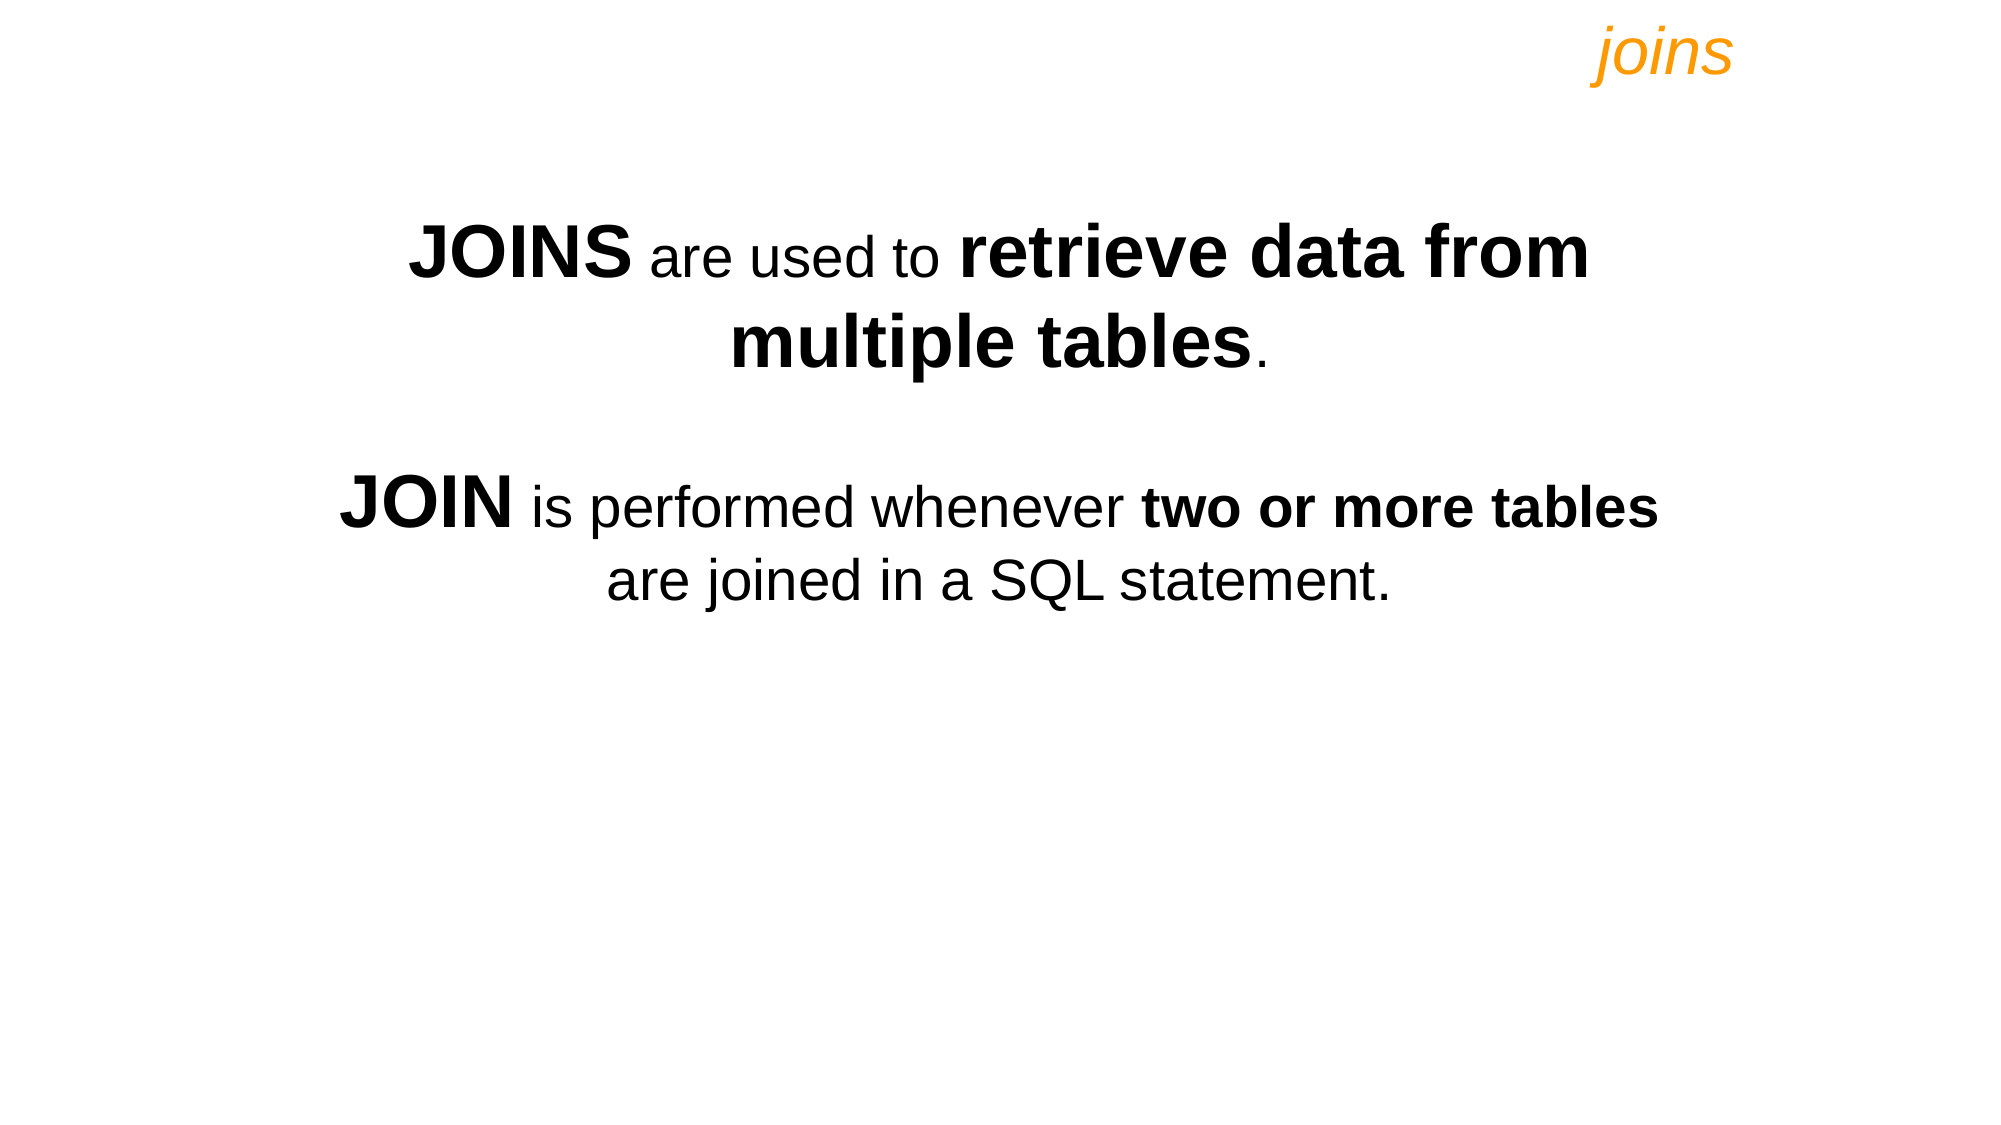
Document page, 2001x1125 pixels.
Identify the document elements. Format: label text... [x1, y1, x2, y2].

text_box joins [249, 0, 1750, 95]
text_box JOINS are used to retrieve data from multiple tables. JOIN is performed whenever two or more tables are joined in a SQL statement. [275, 125, 1725, 675]
